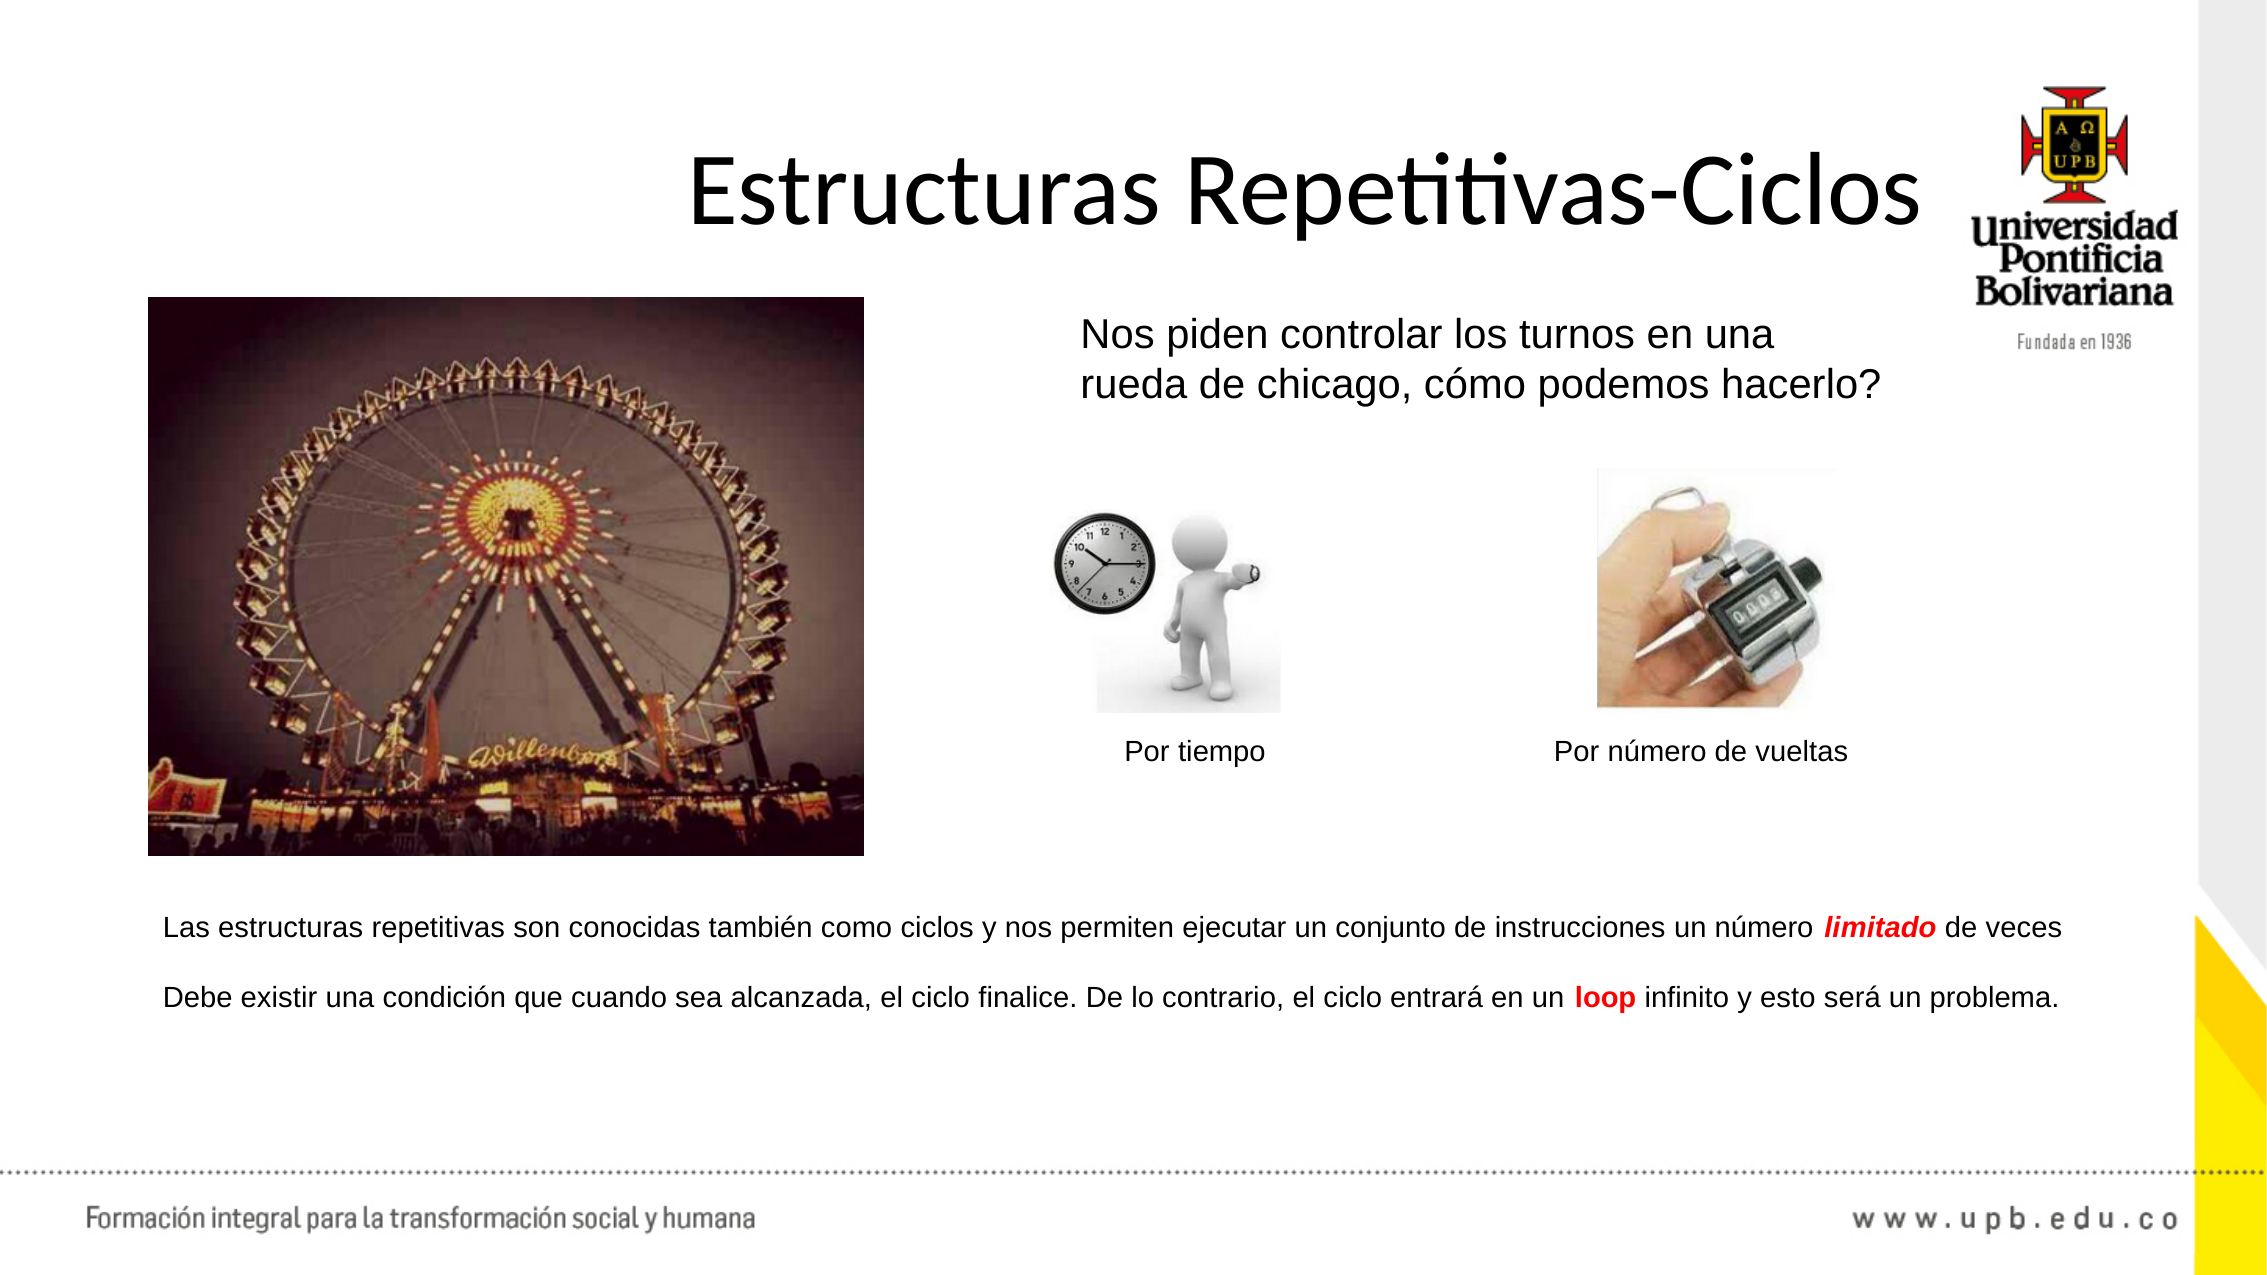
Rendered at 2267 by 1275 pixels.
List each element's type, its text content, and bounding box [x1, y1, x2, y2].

title Estructuras Repetitivas-Ciclos [155, 67, 1939, 315]
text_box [1511, 468, 1891, 787]
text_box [1046, 509, 1297, 787]
picture [0, 0, 2267, 1275]
text_box Nos piden controlar los turnos en una rueda de chicago, cómo podemos hacerlo? [1065, 299, 1908, 415]
text_box Las estructuras repetitivas son conocidas también como ciclos y nos permiten ejecutar un conjunto de instrucciones un número limitado de veces Debe existir una condición que cuando sea alcanzada, el ciclo finalice. De lo contrario, el ciclo entrará en un loop infinito y esto será un problema. [148, 900, 2096, 1021]
